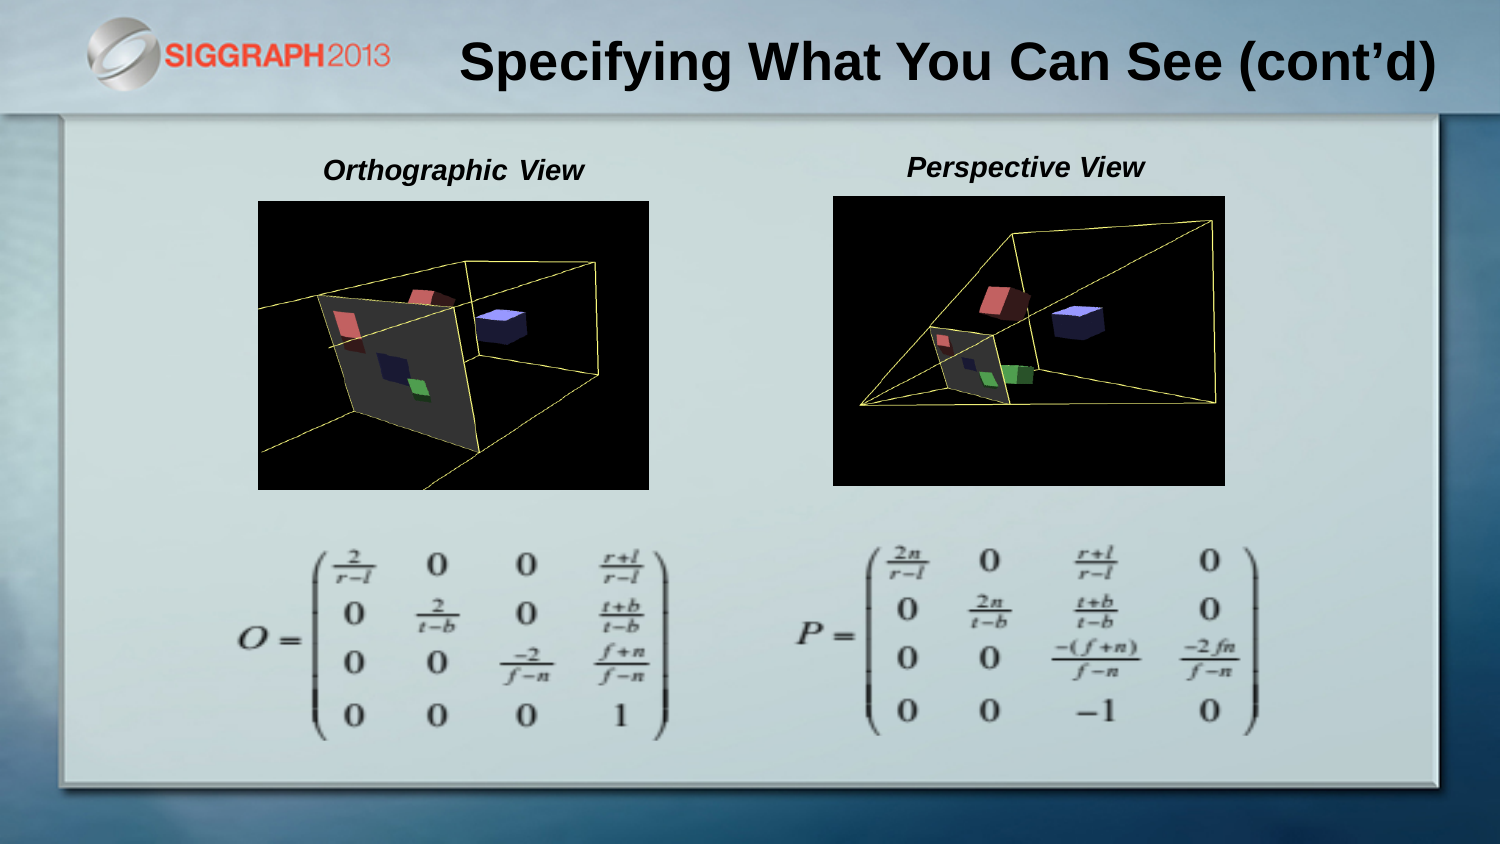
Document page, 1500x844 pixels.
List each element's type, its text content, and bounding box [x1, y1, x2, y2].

title Specifying What You Can See (cont’d) [406, 15, 1452, 102]
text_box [232, 135, 1268, 742]
picture [0, 0, 1500, 844]
